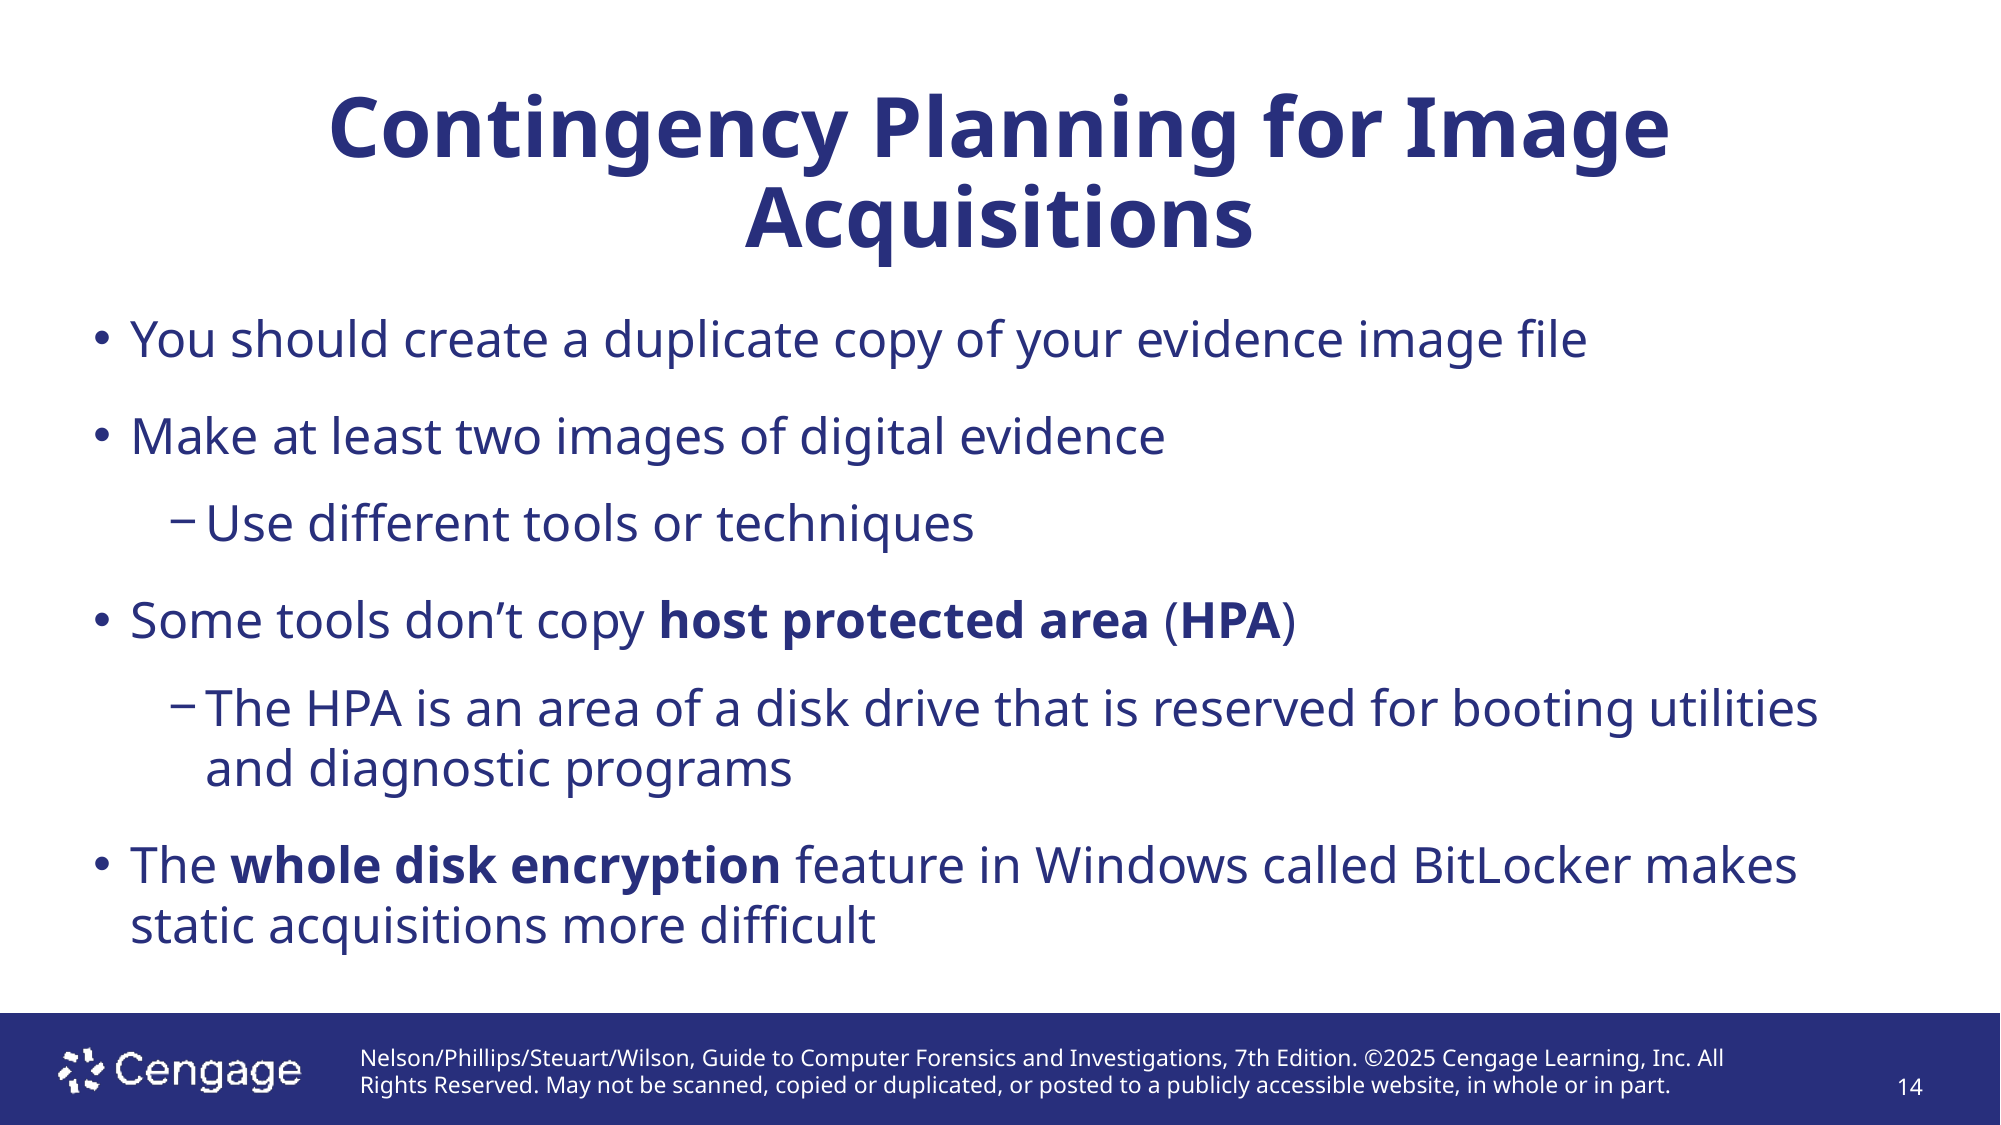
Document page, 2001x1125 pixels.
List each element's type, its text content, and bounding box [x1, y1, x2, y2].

picture [30, 1020, 329, 1122]
list You should create a duplicate copy of your evidence image file Make at least two images of digital evidence Use different tools or techniques Some tools don’t copy host protected area (HPA) The HPA is an area of a disk drive that is reserved for booting utilities and diagnostic programs The whole disk encryption feature in Windows called BitLocker makes static acquisitions more difficult [78, 299, 1923, 1014]
title Contingency Planning for Image Acquisitions [78, 77, 1923, 278]
